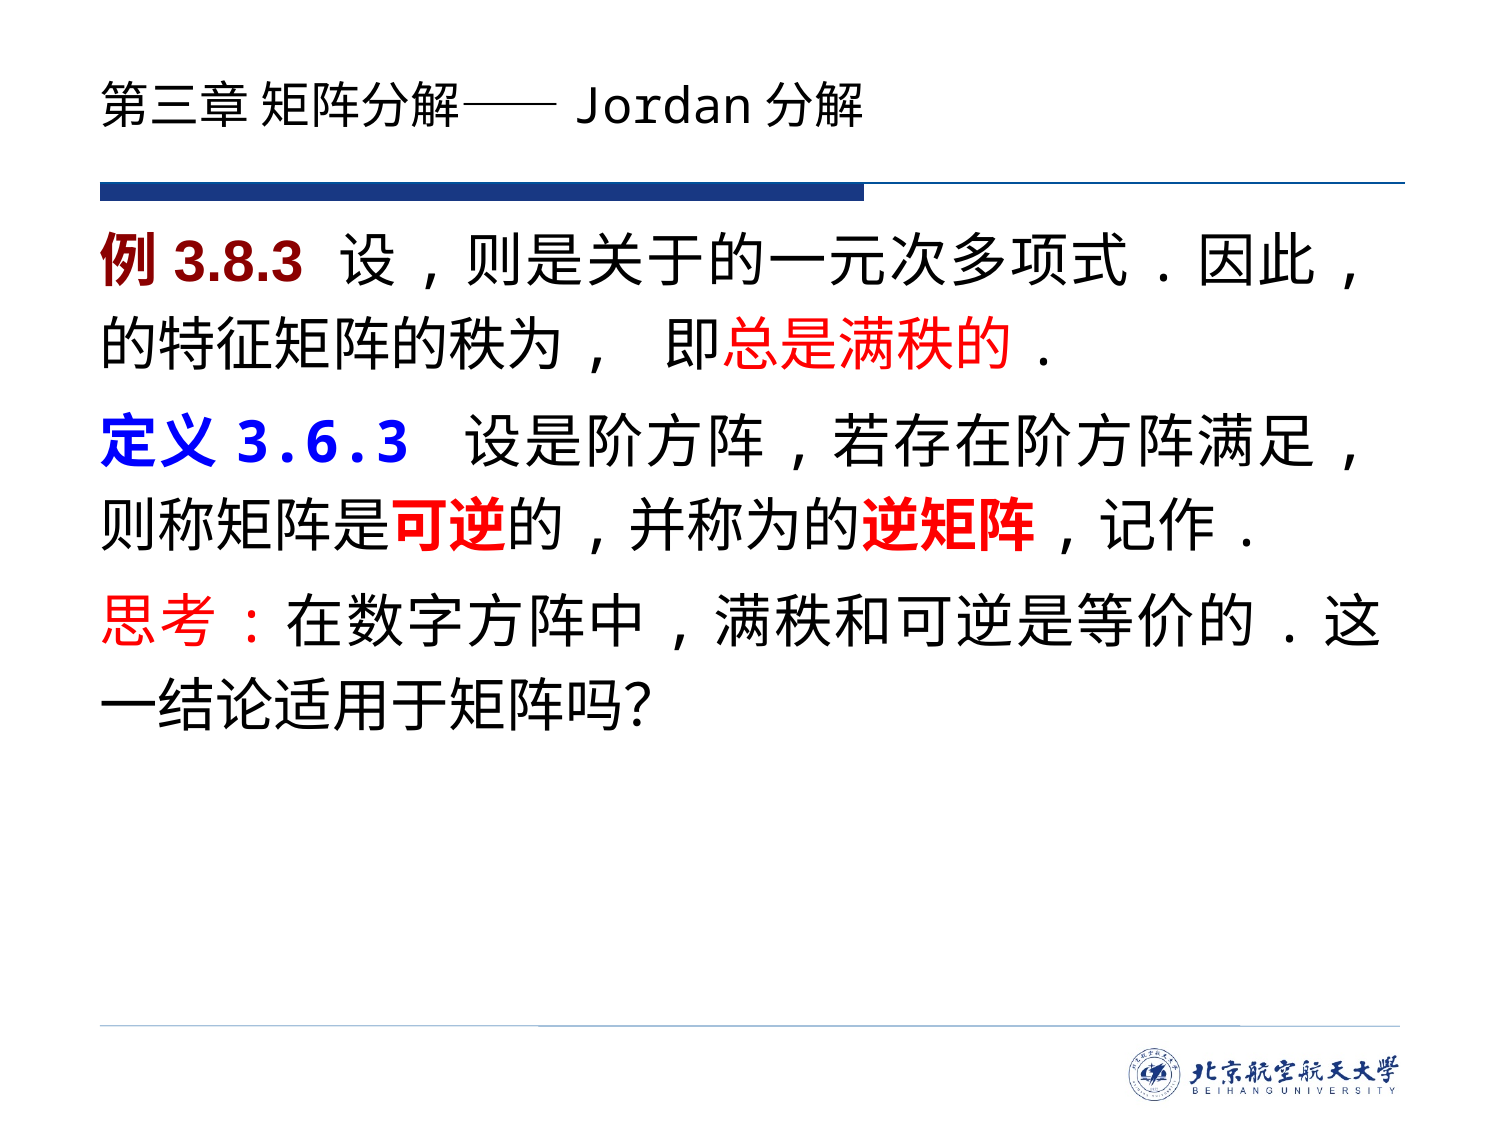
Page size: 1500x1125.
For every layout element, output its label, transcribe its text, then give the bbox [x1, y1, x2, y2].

picture [1114, 1041, 1412, 1108]
title 第三章 矩阵分解——Jordan分解 [83, 29, 1397, 141]
